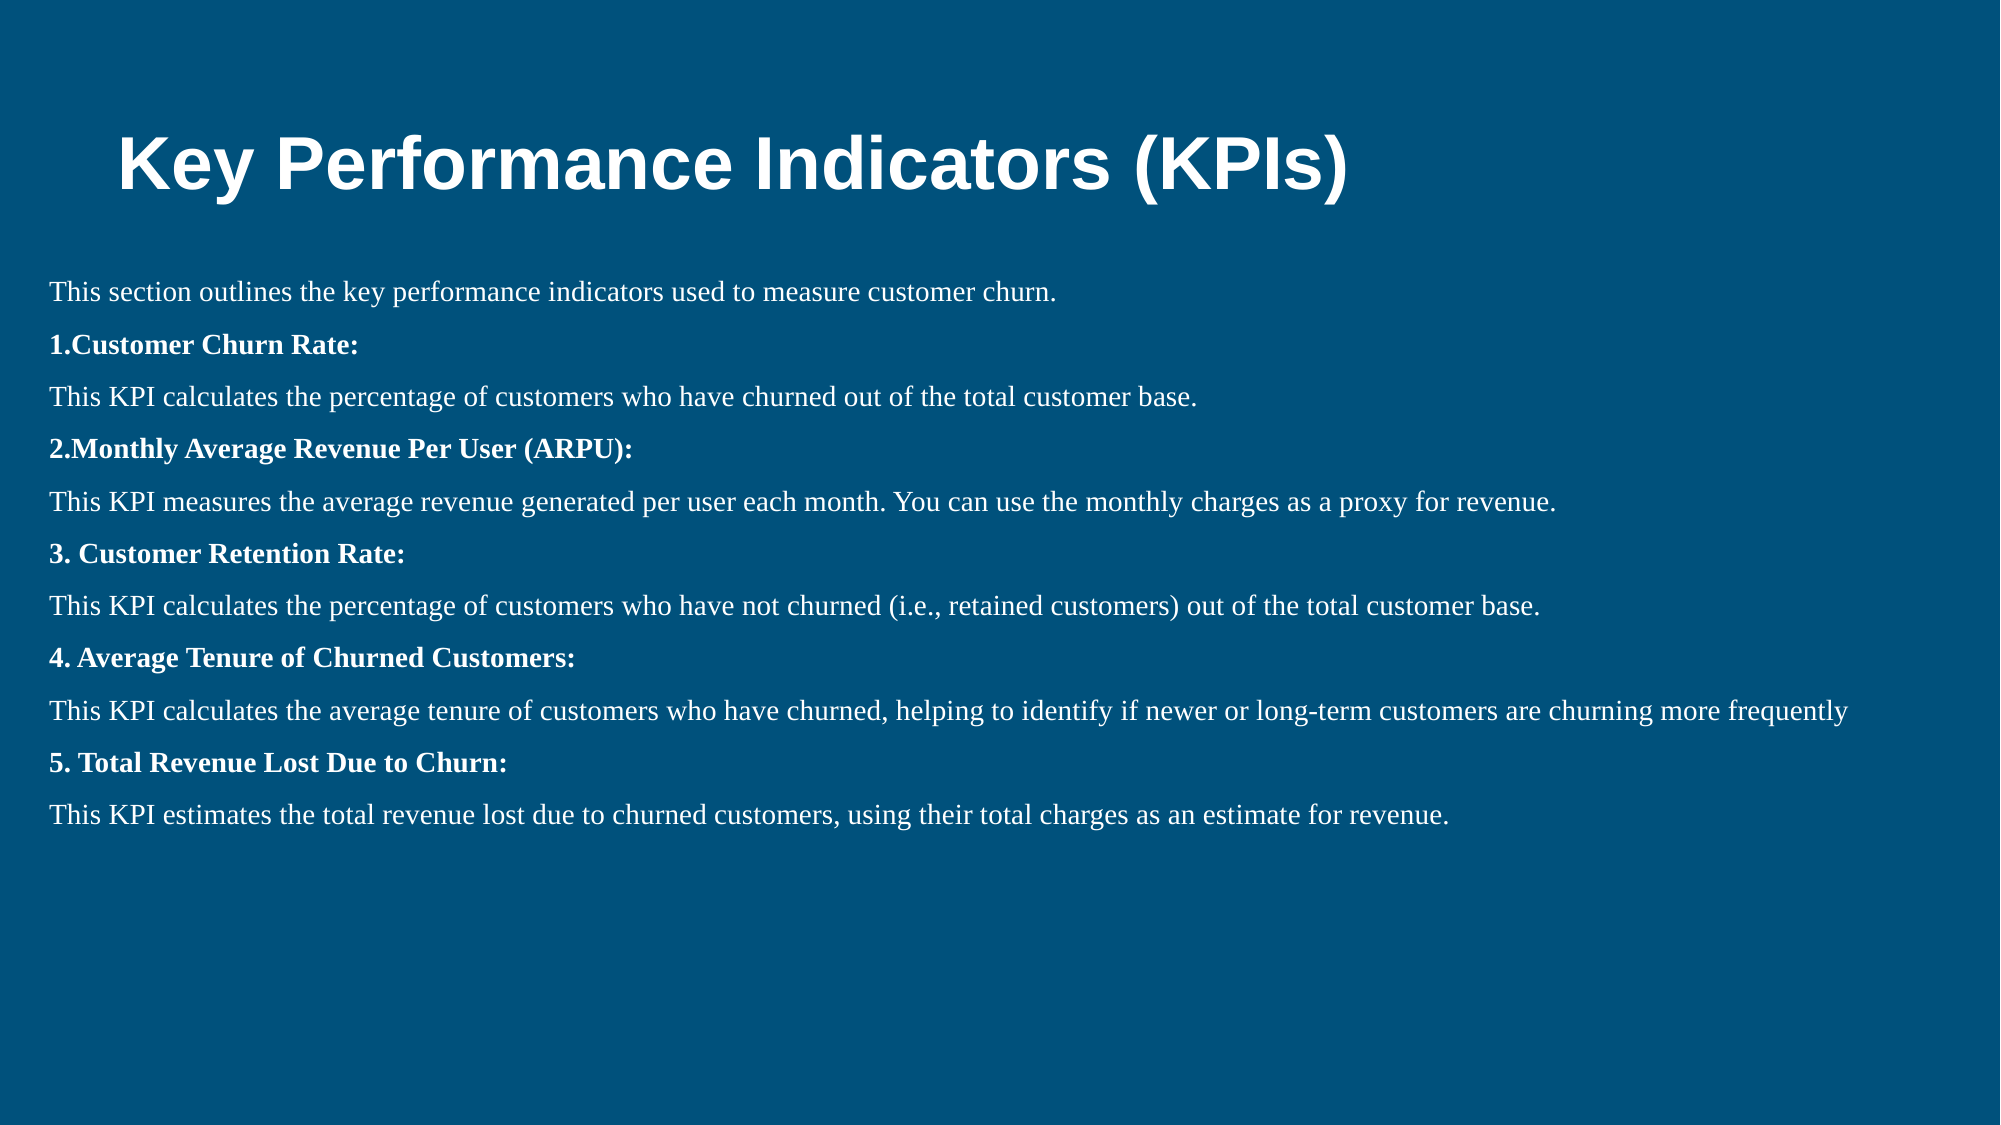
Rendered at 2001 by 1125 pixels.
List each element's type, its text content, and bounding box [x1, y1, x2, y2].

title Key Performance Indicators (KPIs) [81, 48, 1912, 214]
subtitle This section outlines the key performance indicators used to measure customer churn. 1.Customer Churn Rate: This KPI calculates the percentage of customers who have churned out of the total customer base. 2.Monthly Average Revenue Per User (ARPU): This KPI measures the average revenue generated per user each month. You can use the monthly charges as a proxy for revenue. 3. Customer Retention Rate: This KPI calculates the percentage of customers who have not churned (i.e., retained customers) out of the total customer base. 4. Average Tenure of Churned Customers: This KPI calculates the average tenure of customers who have churned, helping to identify if newer or long-term customers are churning more frequently 5. Total Revenue Lost Due to Churn: This KPI estimates the total revenue lost due to churned customers, using their total charges as an estimate for revenue. [34, 269, 1877, 985]
